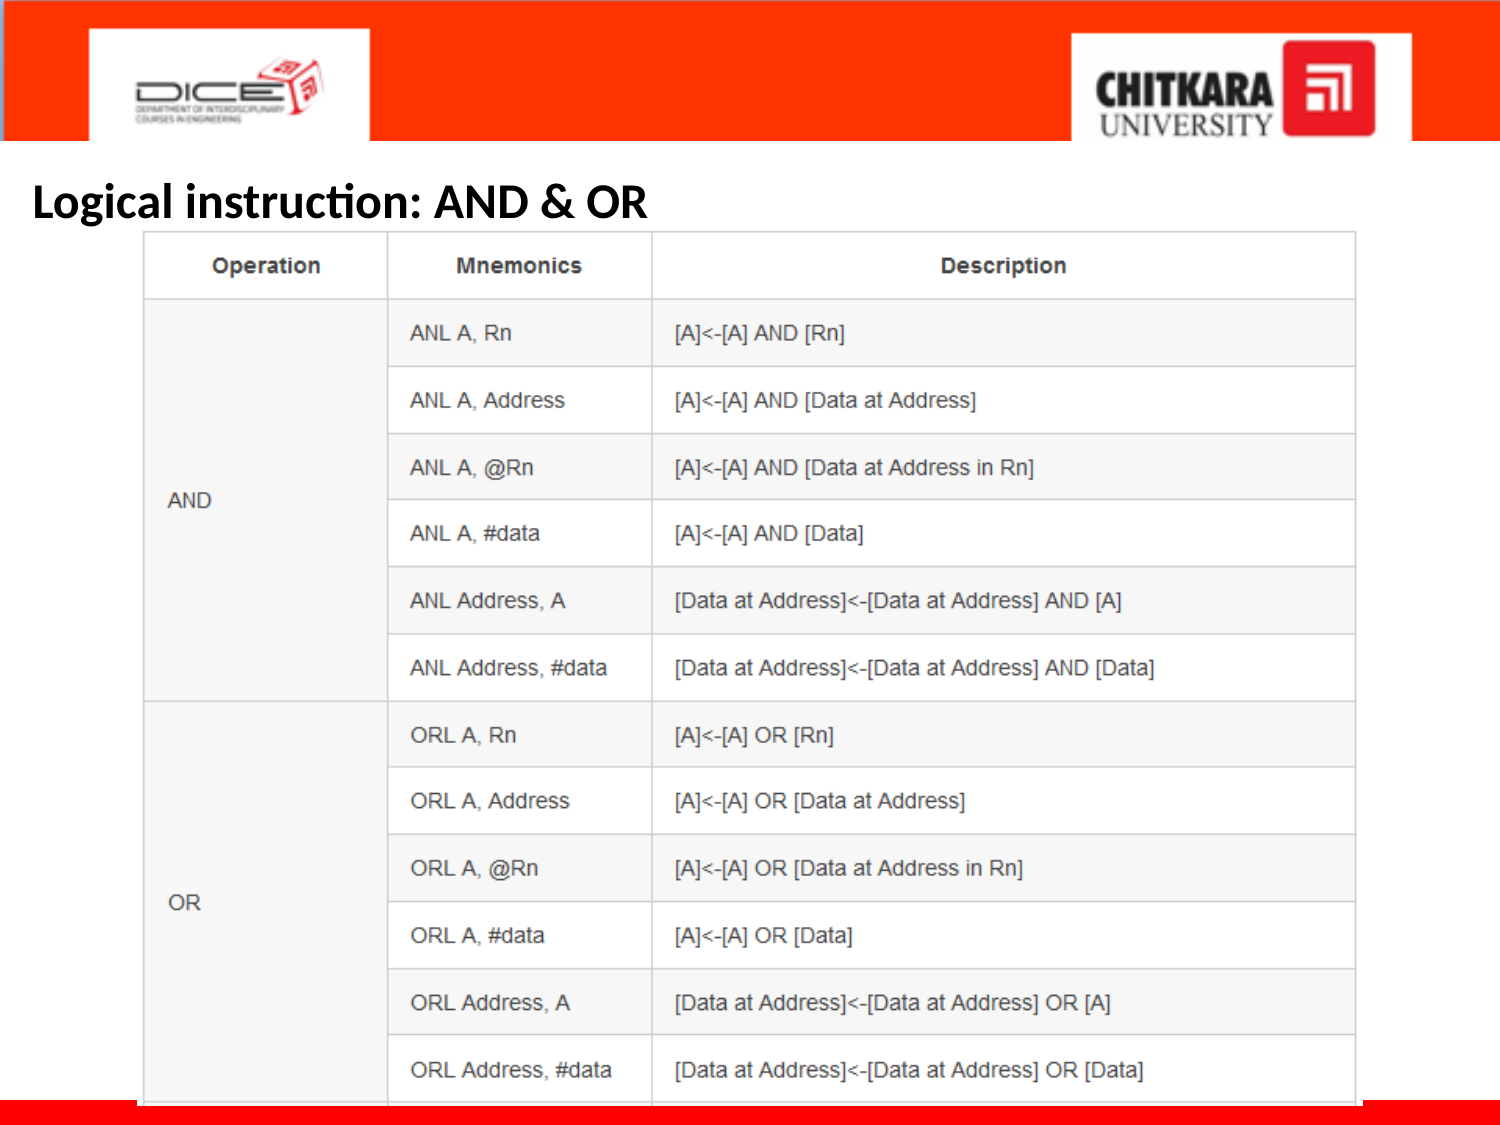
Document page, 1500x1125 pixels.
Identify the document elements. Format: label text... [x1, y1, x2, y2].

list Logical instruction: AND & OR [17, 160, 1483, 1125]
picture [137, 225, 1363, 1106]
picture [0, 0, 1500, 142]
